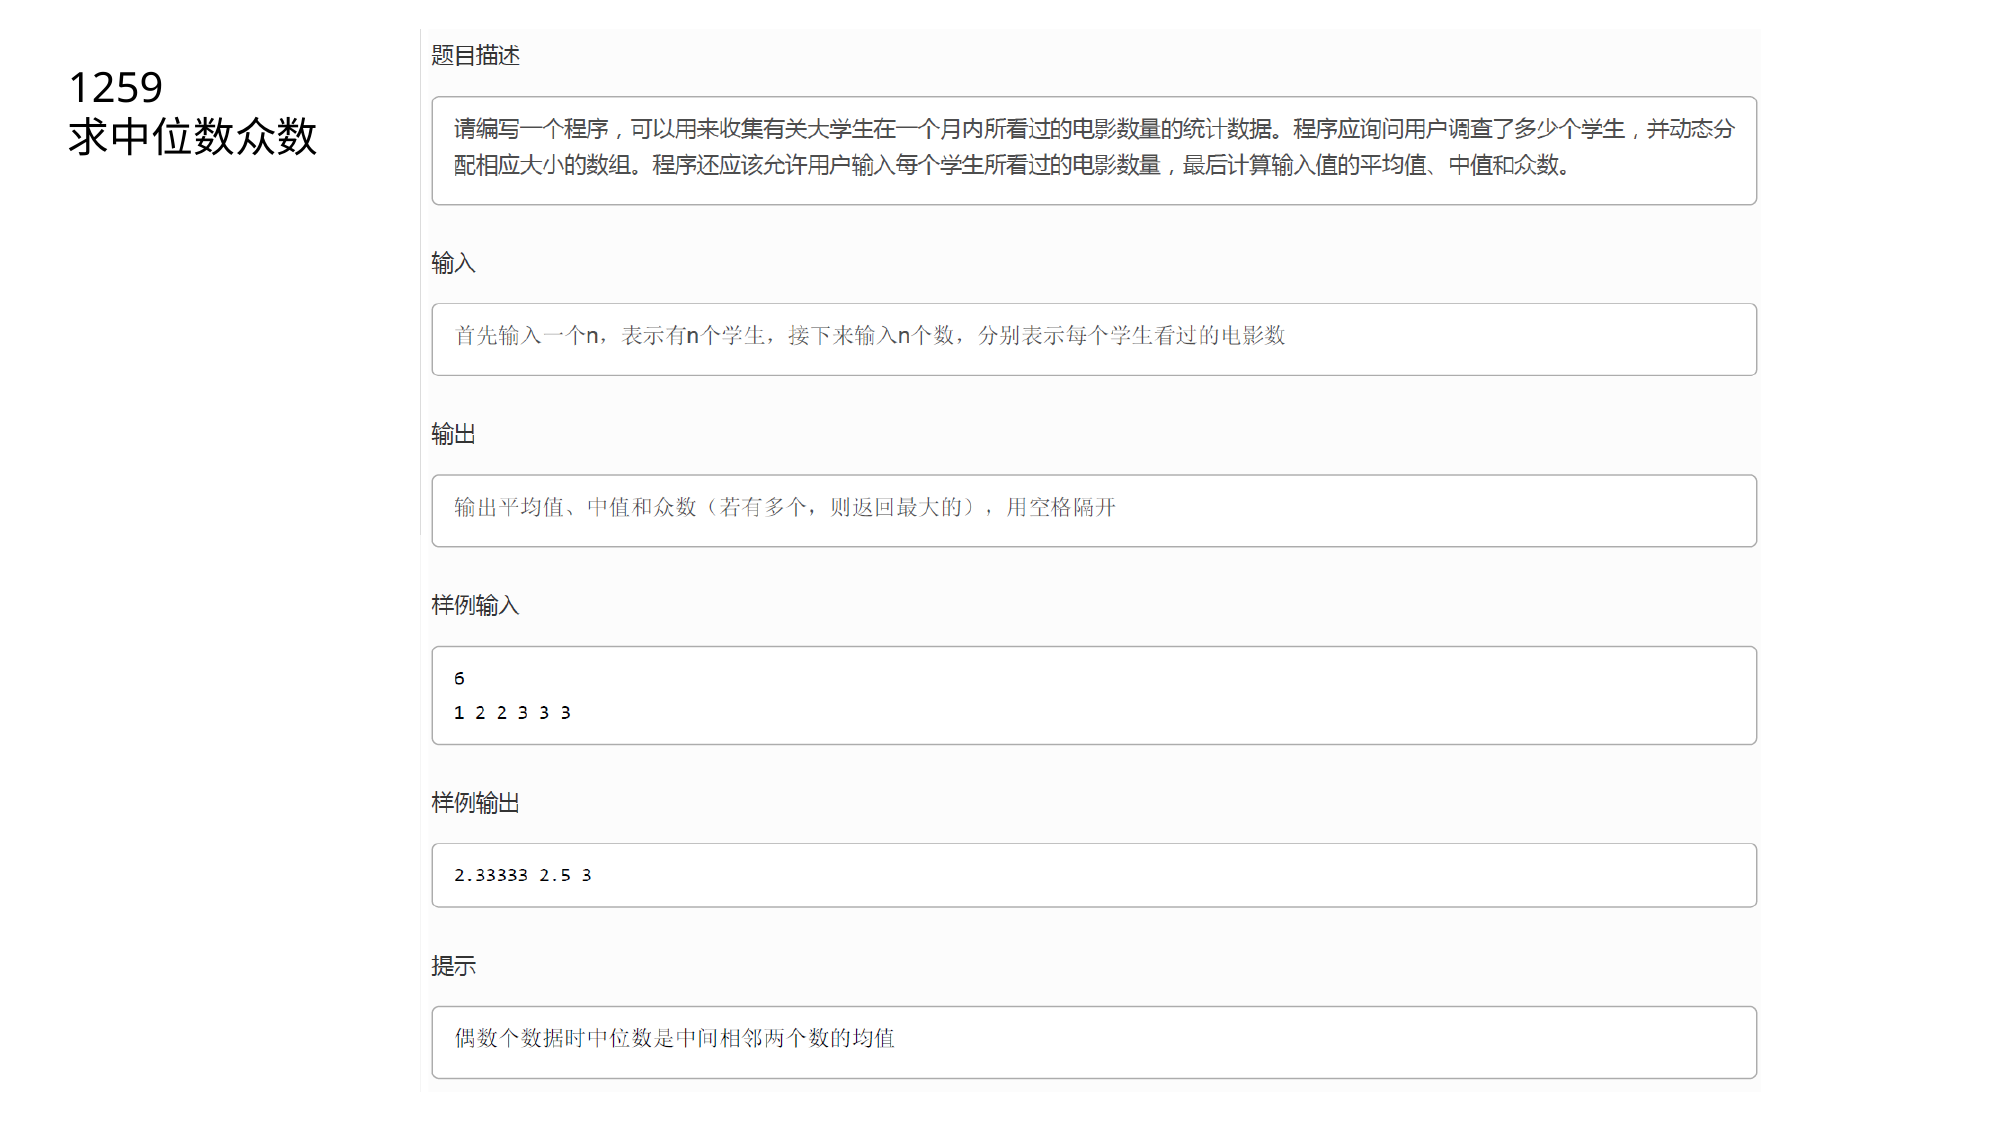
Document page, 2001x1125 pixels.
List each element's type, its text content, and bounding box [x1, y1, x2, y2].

text_box 1259 求中位数众数 [53, 53, 349, 169]
picture [420, 29, 1779, 1092]
